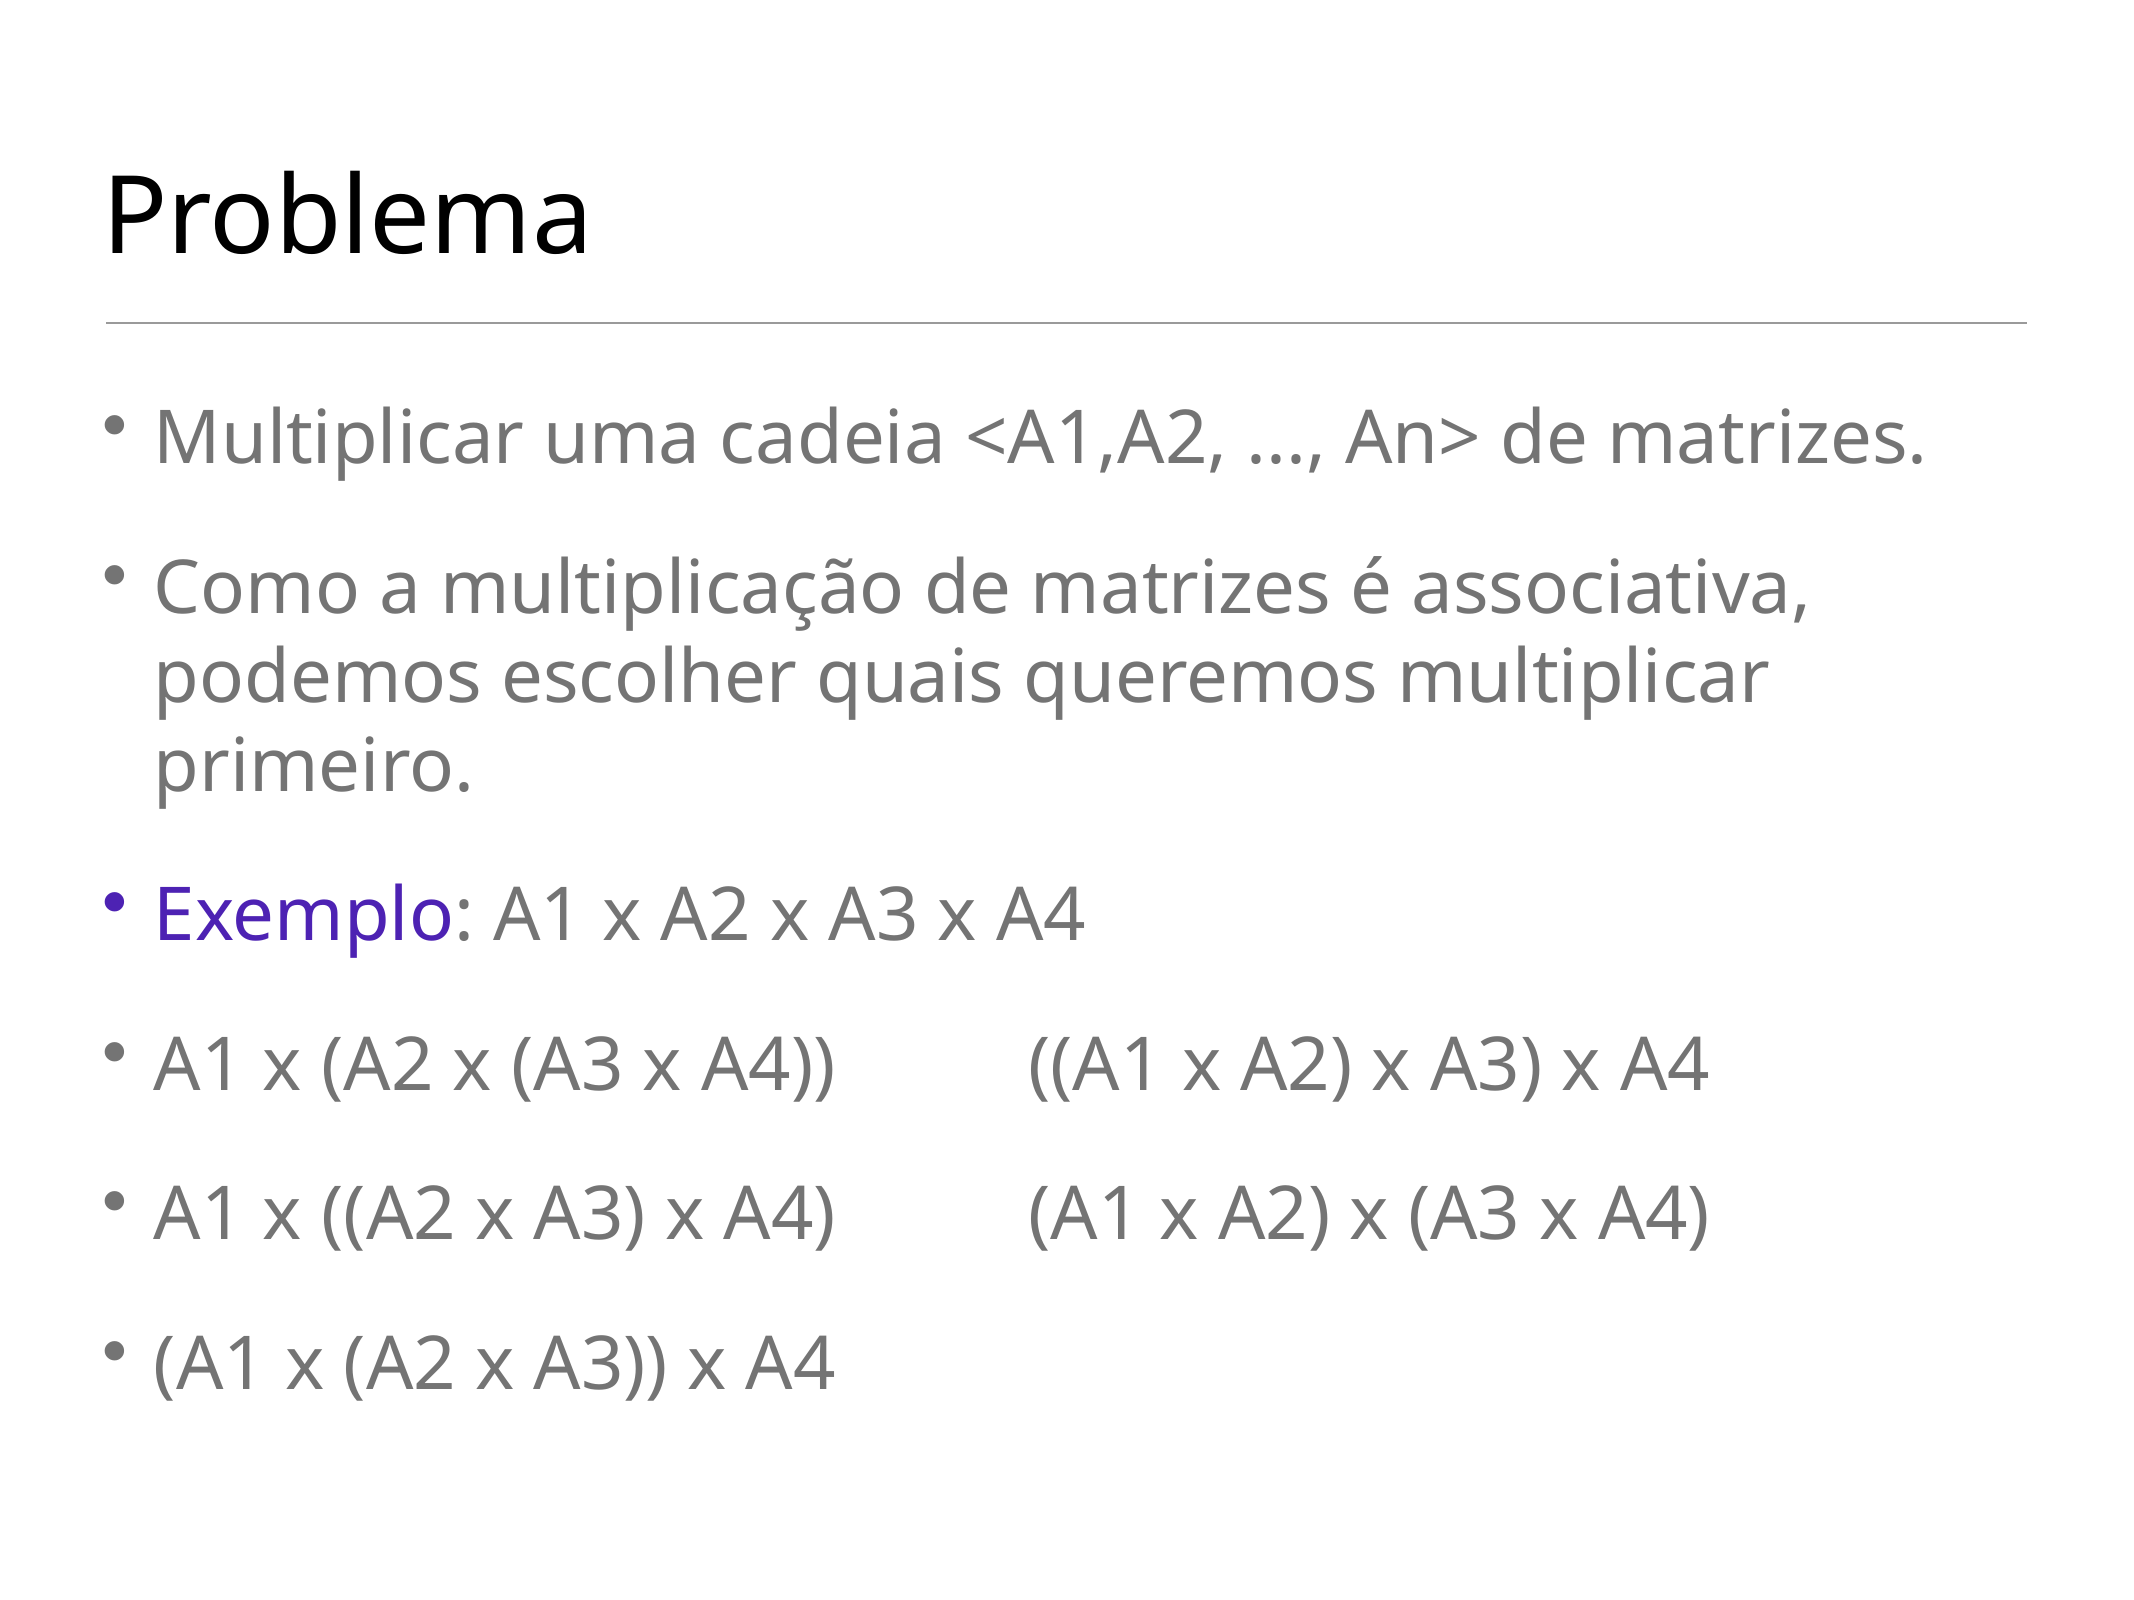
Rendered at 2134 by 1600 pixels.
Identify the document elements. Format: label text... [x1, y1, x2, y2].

title Problema [93, 53, 2041, 284]
list Multiplicar uma cadeia <A1,A2, ..., An> de matrizes. Como a multiplicação de matrizes é associativa, podemos escolher quais queremos multiplicar primeiro. Exemplo: A1 x A2 x A3 x A4 A1 x (A2 x (A3 x A4)) ((A1 x A2) x A3) x A4 A1 x ((A2 x A3) x A4) (A1 x A2) x (A3 x A4) (A1 x (A2 x A3)) x A4 [93, 380, 2041, 1459]
